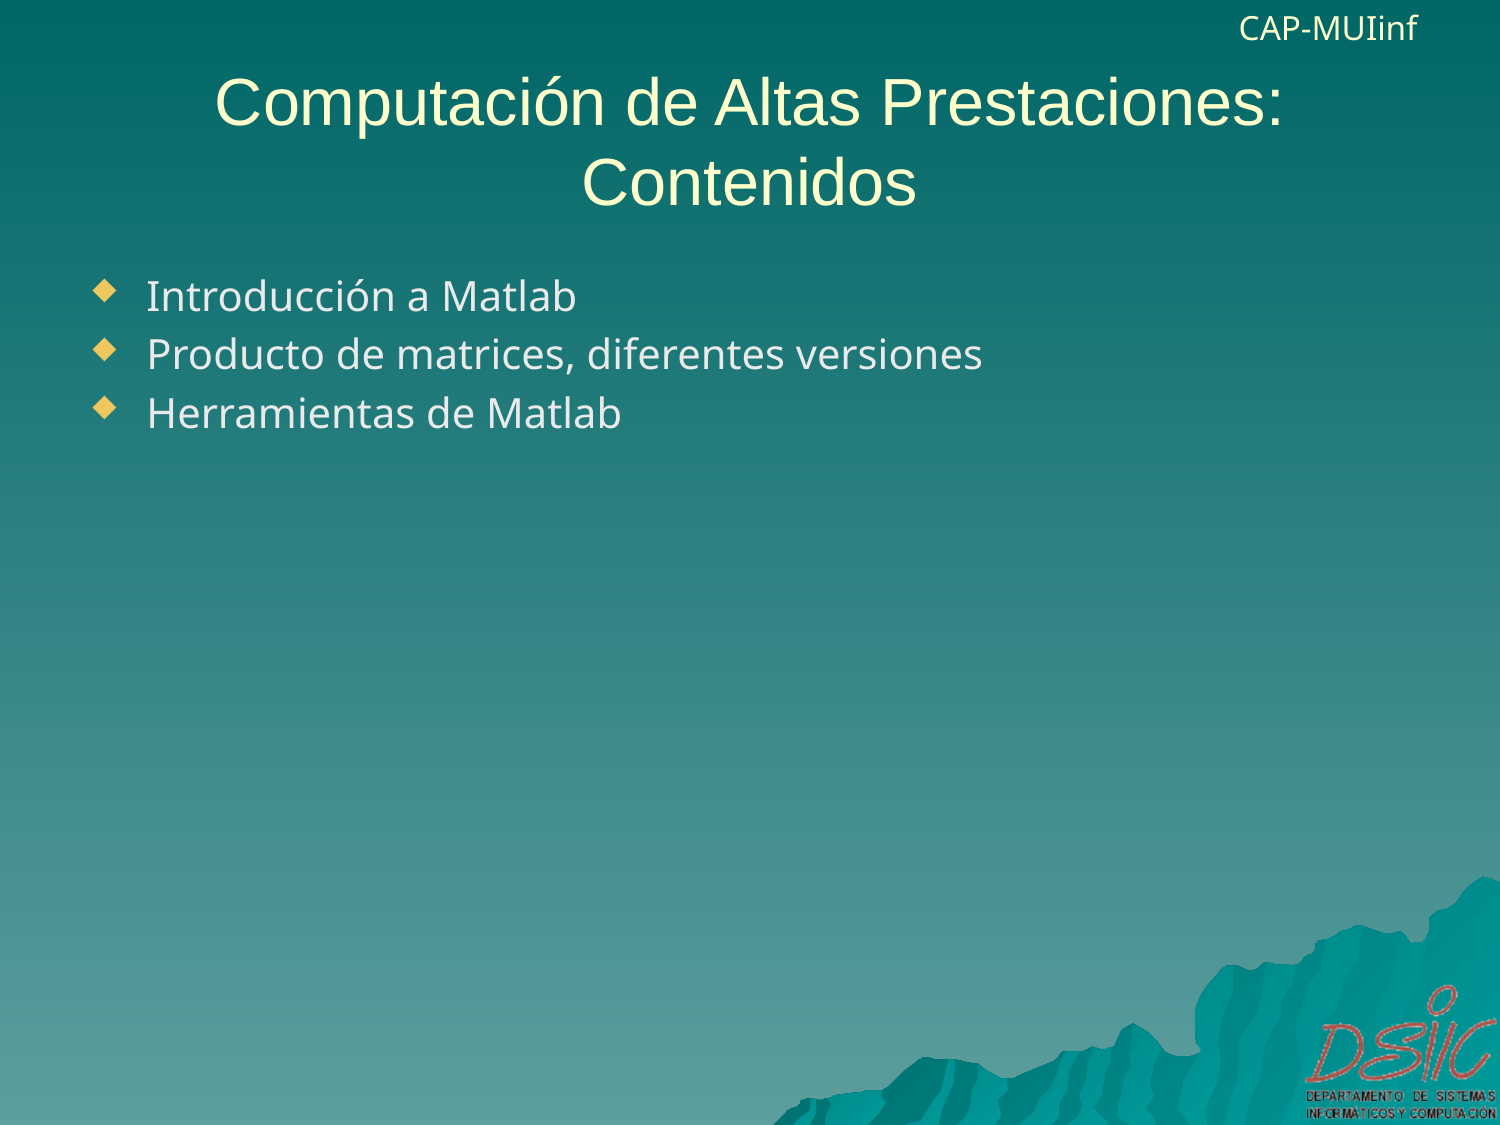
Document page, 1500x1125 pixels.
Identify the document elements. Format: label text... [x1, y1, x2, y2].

title Computación de Altas Prestaciones: Contenidos [75, 45, 1425, 233]
list Introducción a Matlab Producto de matrices, diferentes versiones Herramientas de Matlab [75, 262, 1425, 1006]
picture [1304, 979, 1500, 1125]
